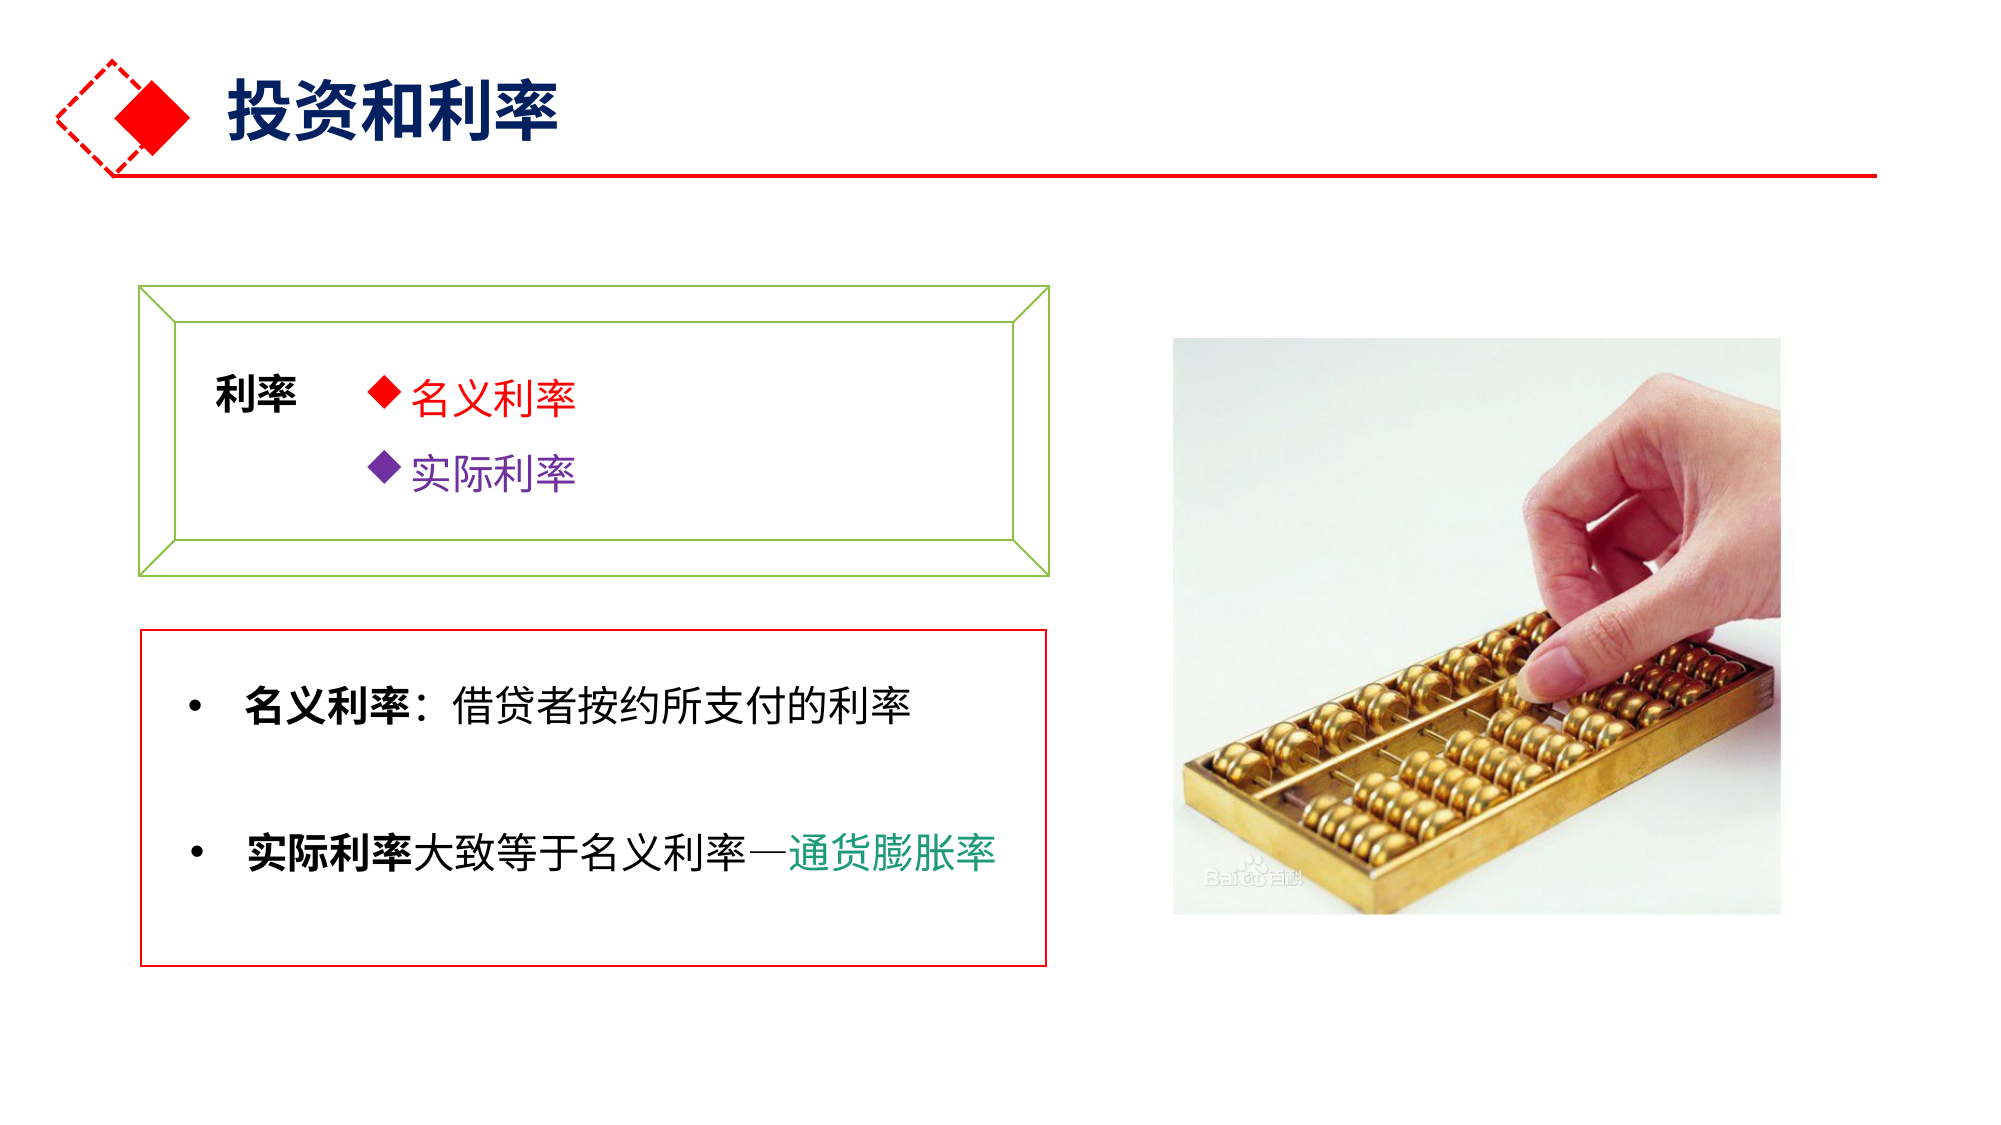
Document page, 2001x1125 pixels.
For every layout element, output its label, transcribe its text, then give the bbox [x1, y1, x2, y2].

text_box 投资和利率 [211, 70, 1937, 238]
text_box [114, 80, 191, 157]
text_box 实际利率大致等于名义利率—通货膨胀率 [175, 819, 1013, 884]
text_box 利率 [200, 360, 314, 426]
picture [1173, 338, 1810, 915]
text_box [54, 61, 143, 178]
text_box 名义利率：借贷者按约所支付的利率 [173, 672, 928, 738]
text_box [138, 285, 1051, 577]
text_box 平衡预算乘数 [143, 287, 1046, 321]
text_box 名义利率 实际利率 [348, 340, 831, 506]
text_box [140, 629, 1047, 967]
